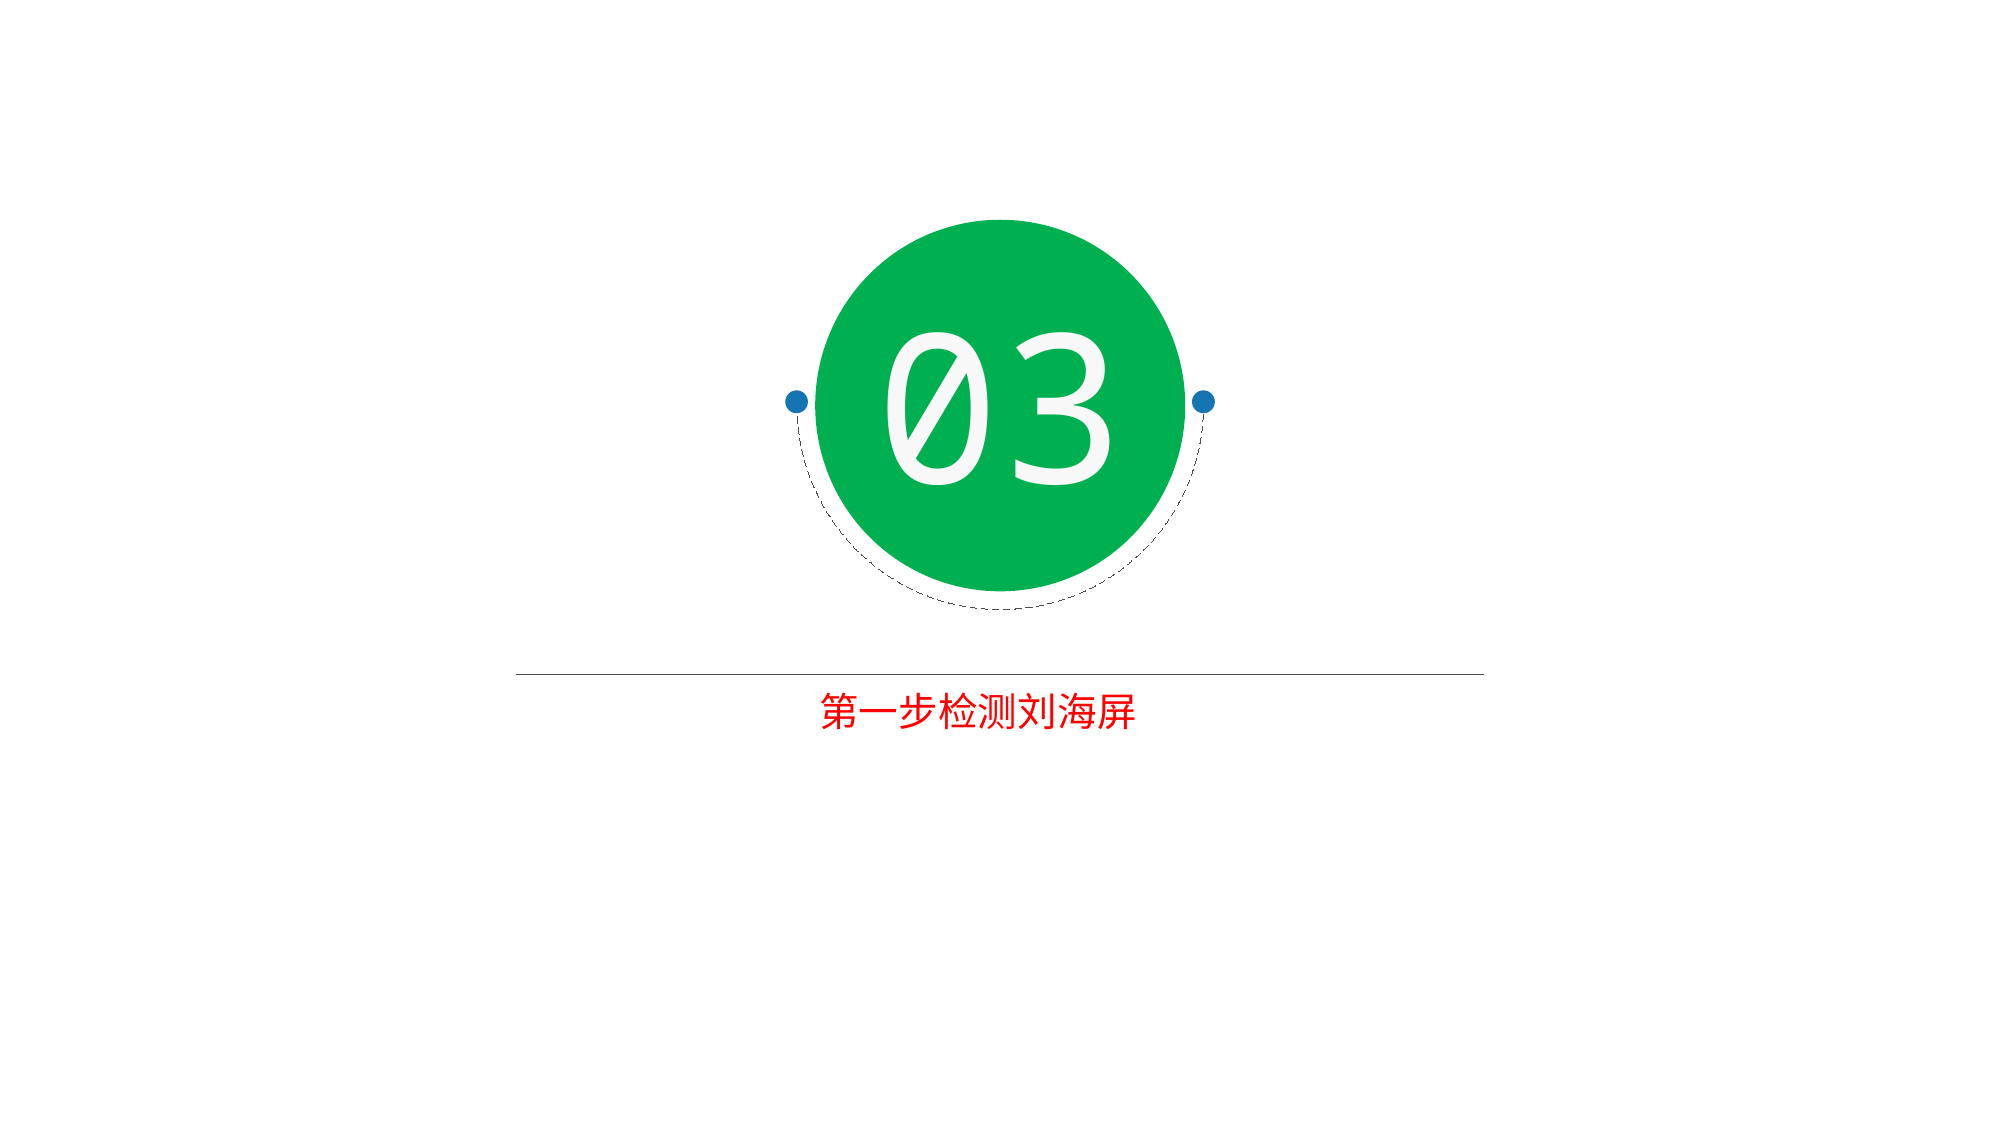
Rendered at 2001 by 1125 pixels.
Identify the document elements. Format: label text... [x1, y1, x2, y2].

text_box [1140, 283, 1186, 404]
text_box [876, 219, 1124, 267]
text_box [815, 284, 860, 405]
text_box 第一步检测刘海屏 [184, 679, 1772, 742]
text_box [1191, 390, 1215, 414]
text_box 03 [860, 267, 1140, 533]
text_box [785, 390, 808, 414]
text_box [797, 403, 1204, 610]
